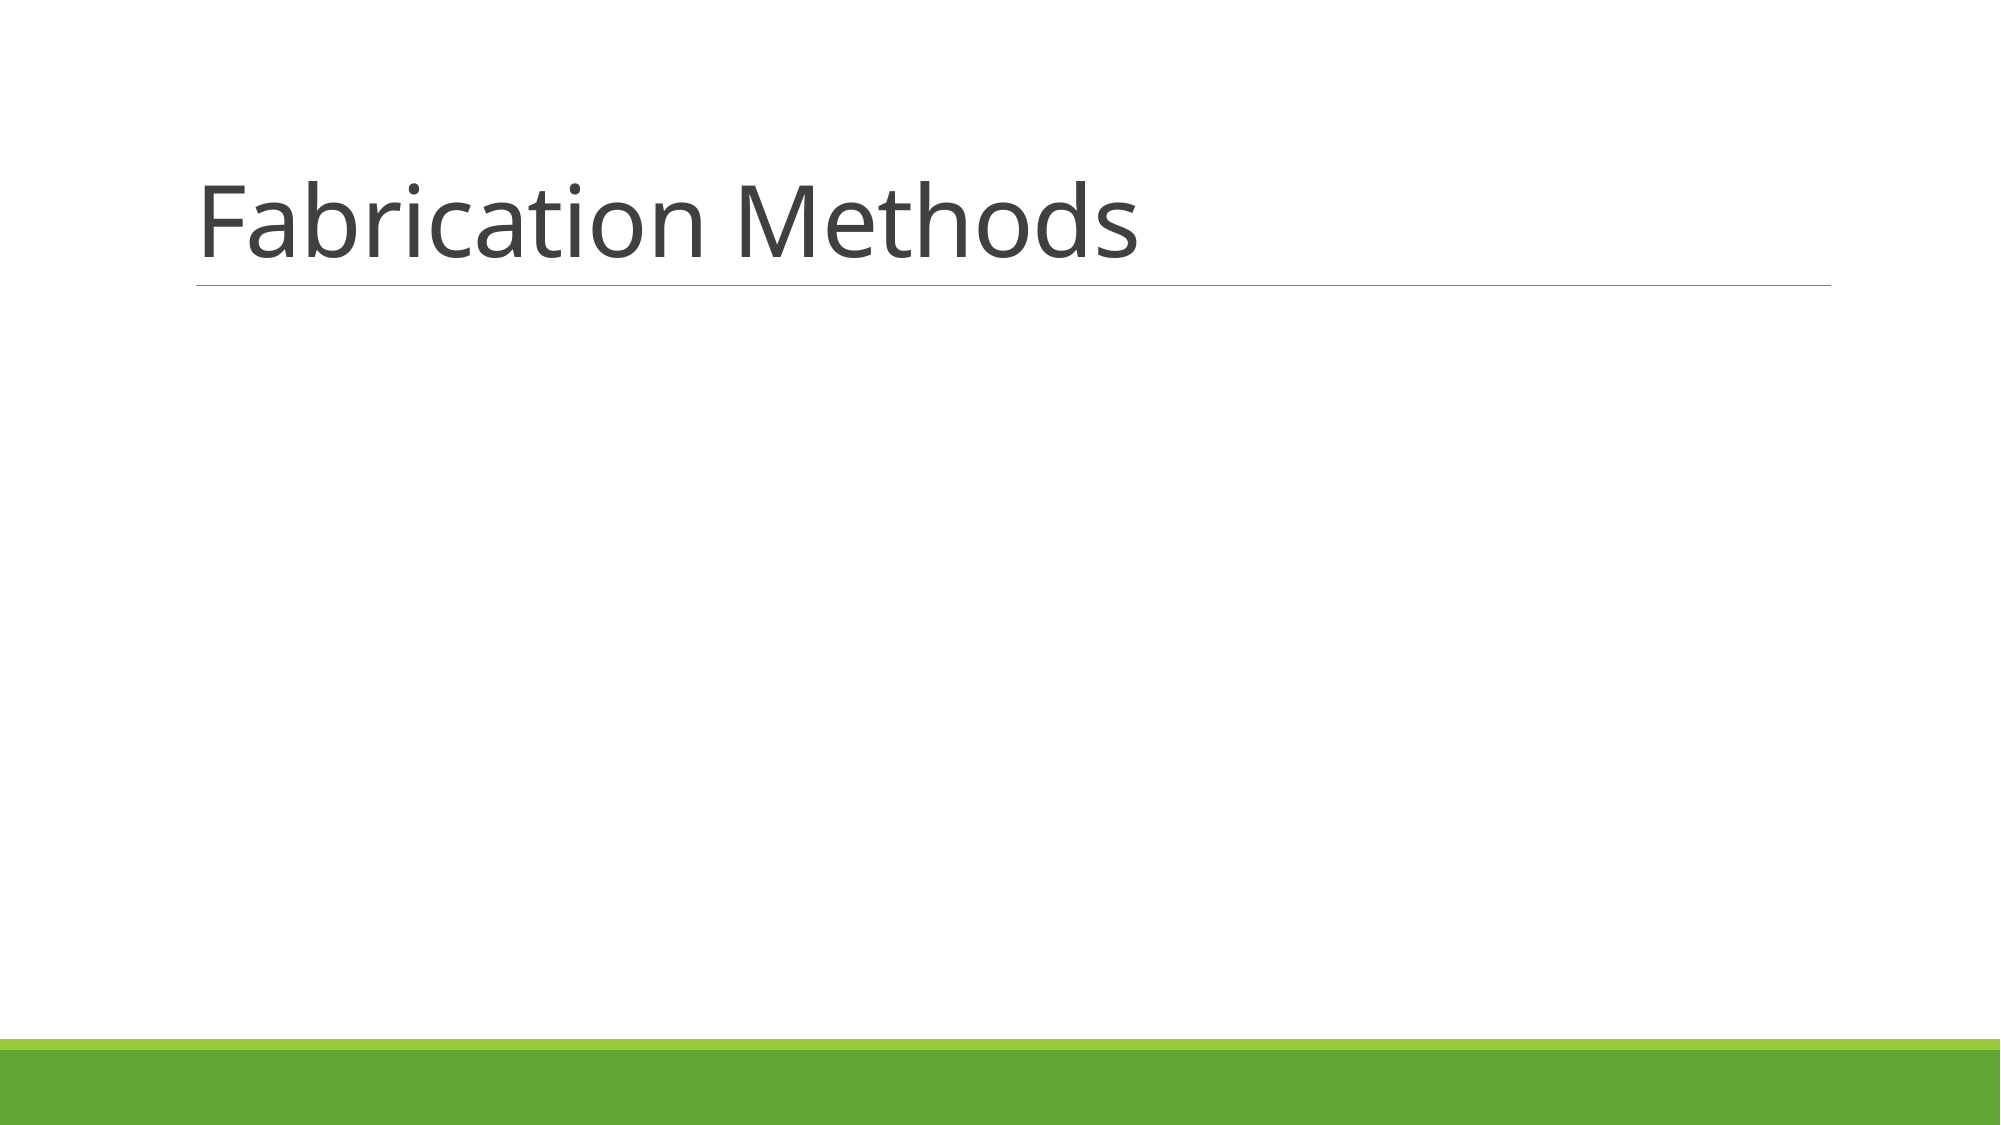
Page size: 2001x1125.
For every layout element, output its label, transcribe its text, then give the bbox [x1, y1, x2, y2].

title Fabrication Methods [180, 47, 1830, 285]
